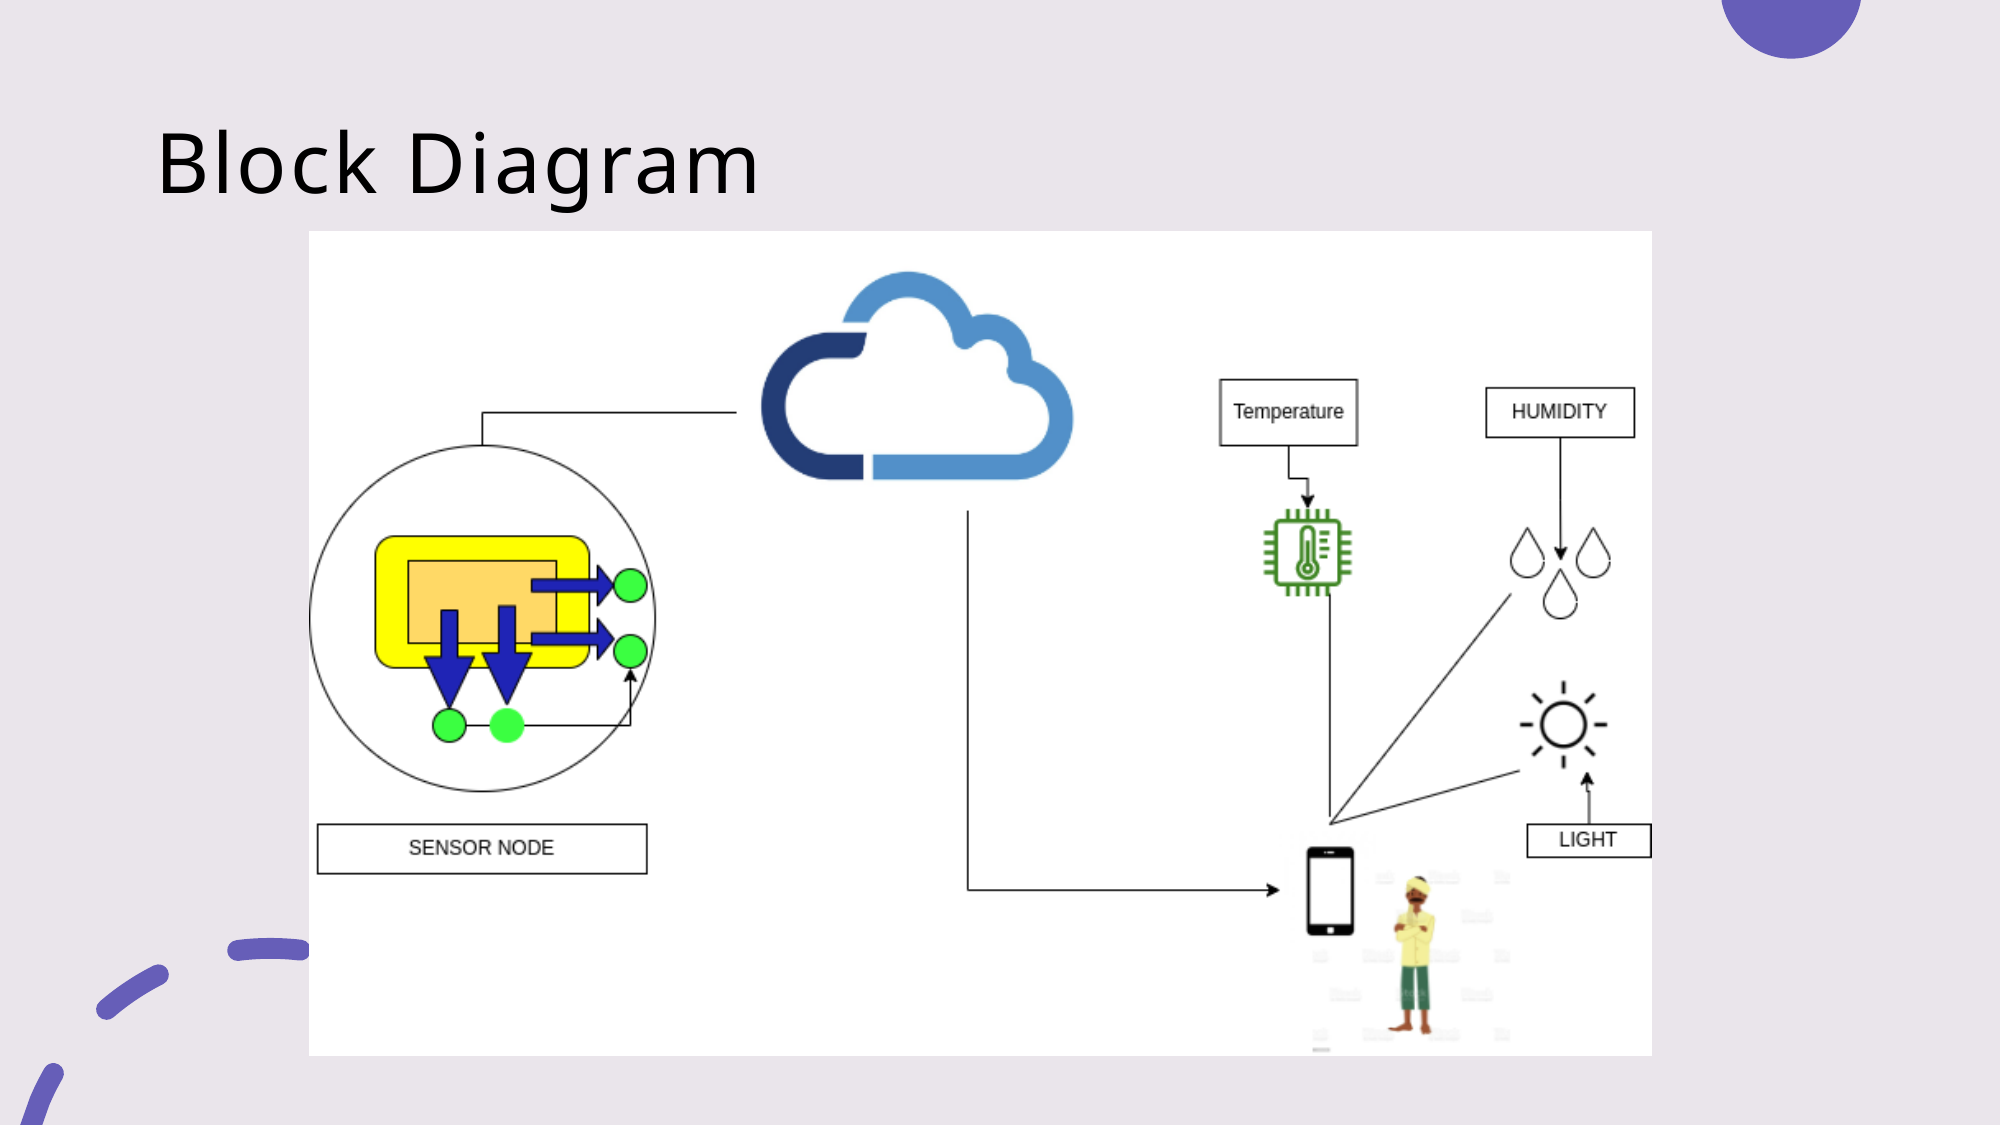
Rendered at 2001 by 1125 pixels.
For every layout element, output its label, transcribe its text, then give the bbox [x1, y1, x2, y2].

picture [309, 231, 1652, 1056]
title Block Diagram [137, 55, 1863, 274]
